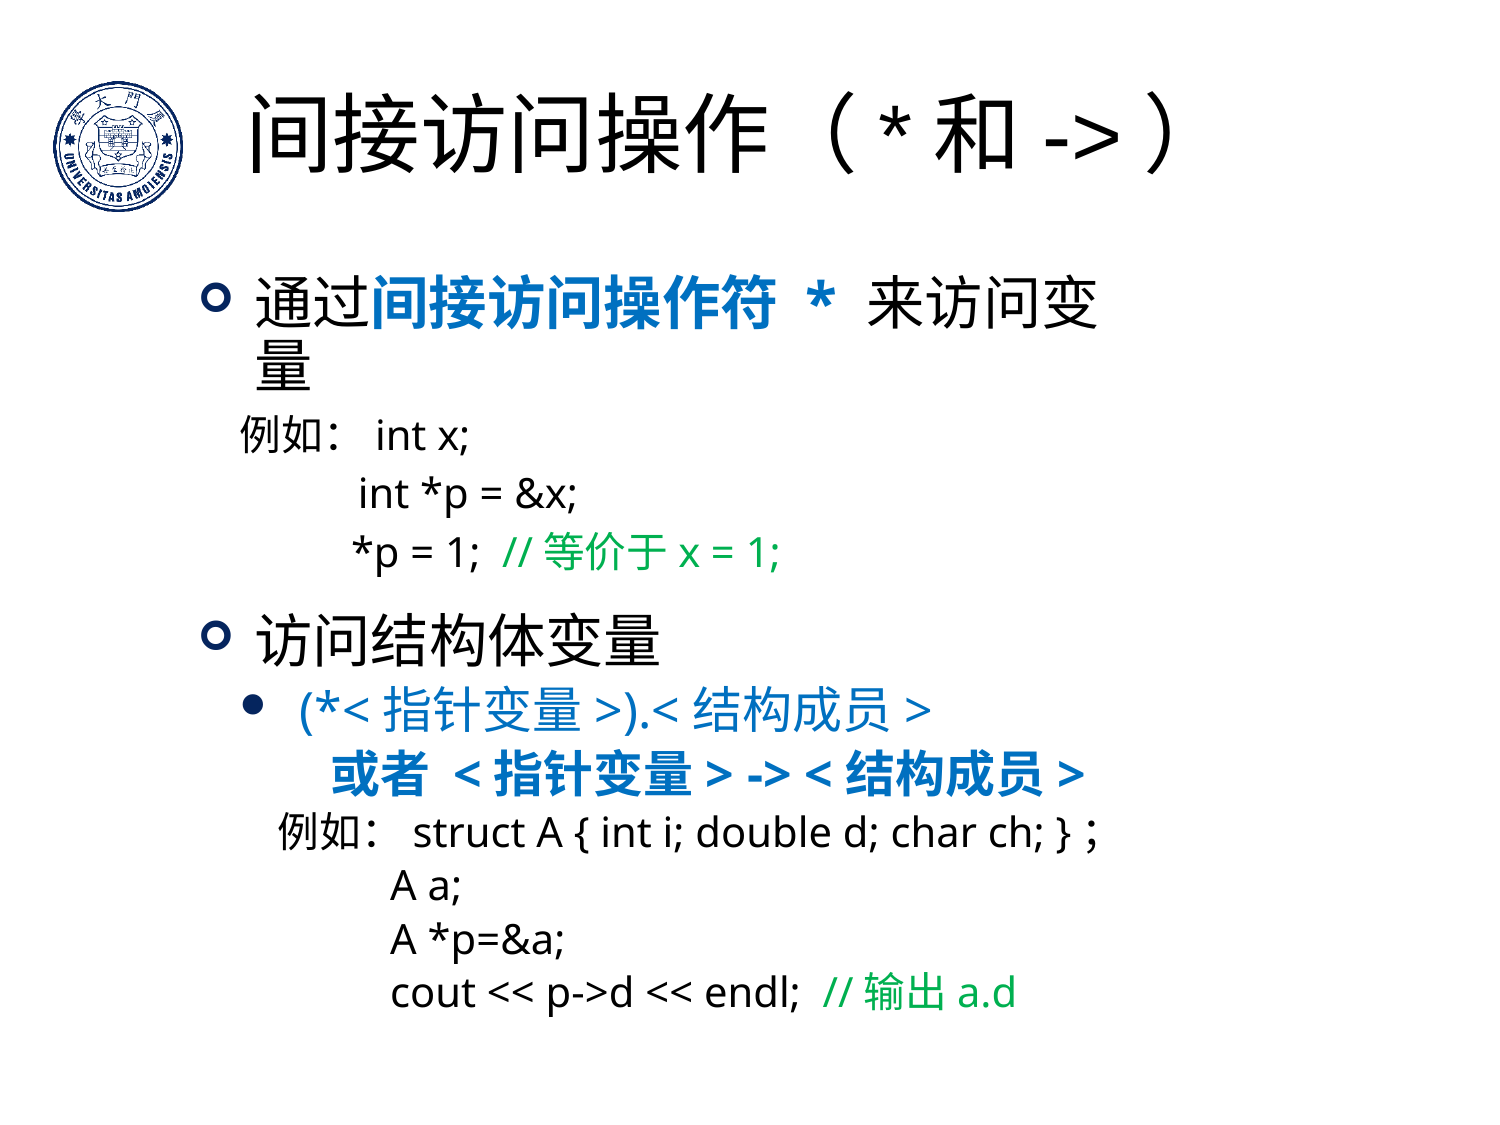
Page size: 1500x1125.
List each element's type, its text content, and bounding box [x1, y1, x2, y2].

picture [53, 81, 183, 212]
title 间接访问操作（*和->） [230, 73, 1403, 190]
list 通过间接访问操作符 * 来访问变量 例如：int x; int *p = &x; *p = 1; //等价于x = 1; 访问结构体变量 (*<指针变量>).<结构成员> 或者 <指针变量> -> <结构成员> 例如：struct A { int i; double d; char ch; }； A a; A *p=&a; cout << p->d << endl; //输出a.d [183, 267, 1159, 986]
